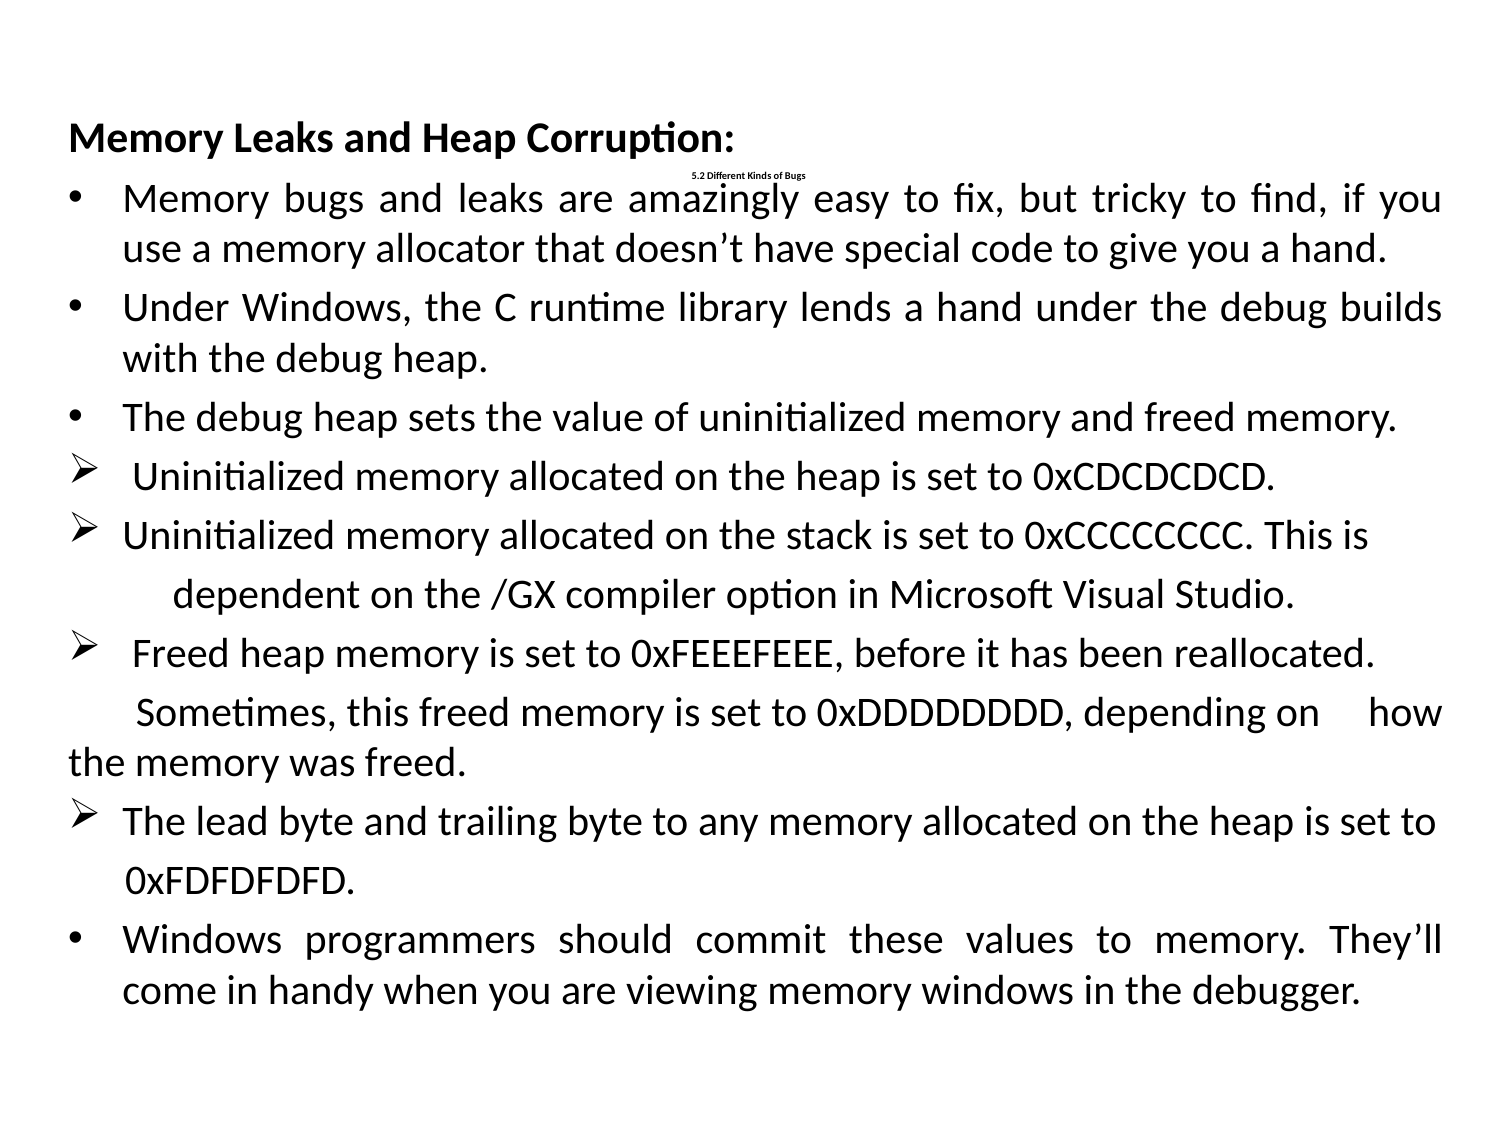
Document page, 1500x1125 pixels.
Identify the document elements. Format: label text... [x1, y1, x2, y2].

list Memory Leaks and Heap Corruption: Memory bugs and leaks are amazingly easy to fix, but tricky to find, if you use a memory allocator that doesn’t have special code to give you a hand. Under Windows, the C runtime library lends a hand under the debug builds with the debug heap. The debug heap sets the value of uninitialized memory and freed memory. Uninitialized memory allocated on the heap is set to 0xCDCDCDCD. Uninitialized memory allocated on the stack is set to 0xCCCCCCCC. This is dependent on the /GX compiler option in Microsoft Visual Studio. Freed heap memory is set to 0xFEEEFEEE, before it has been reallocated. Sometimes, this freed memory is set to 0xDDDDDDDD, depending on how the memory was freed. The lead byte and trailing byte to any memory allocated on the heap is set to 0xFDFDFDFD. Windows programmers should commit these values to memory. They’ll come in handy when you are viewing memory windows in the debugger. [53, 101, 1459, 1094]
